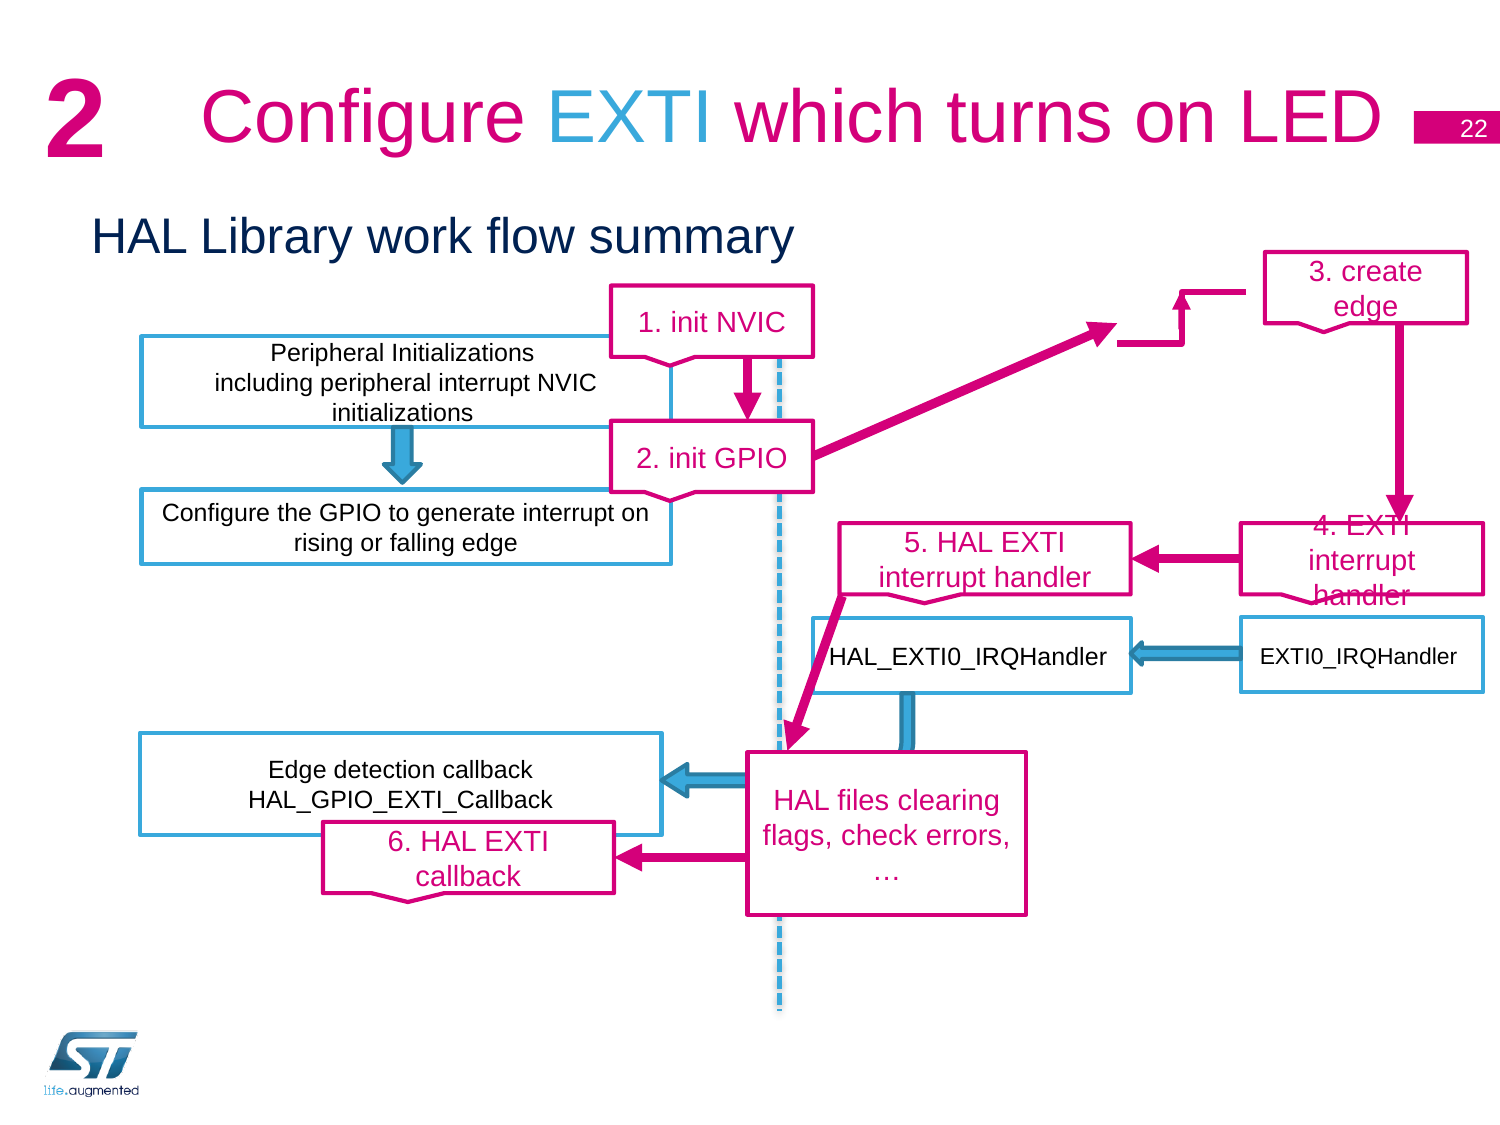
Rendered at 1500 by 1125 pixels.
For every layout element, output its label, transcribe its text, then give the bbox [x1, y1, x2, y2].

picture [36, 1022, 147, 1103]
text_box 6. HAL EXTI callback [320, 819, 617, 905]
list HAL Library work flow summary [75, 196, 1427, 359]
text_box [898, 691, 916, 750]
text_box HAL_EXTI0_IRQHandler [846, 616, 1133, 695]
text_box 2. init GPIO [783, 418, 816, 495]
text_box 2 [29, 19, 151, 207]
text_box 2. init GPIO [608, 418, 775, 503]
text_box Configure the GPIO to generate interrupt on rising or falling edge [139, 487, 673, 566]
text_box 3. create edge [1262, 249, 1470, 335]
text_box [1116, 291, 1247, 344]
text_box [1128, 640, 1243, 667]
text_box Edge detection callback HAL_GPIO_EXTI_Callback [138, 731, 664, 837]
text_box EXTI0_IRQHandler [1239, 615, 1485, 694]
text_box [381, 424, 423, 485]
text_box HAL files clearing flags, check errors, … [745, 750, 775, 917]
title Configure EXTI which turns on LED [74, 18, 1400, 196]
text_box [812, 323, 1118, 457]
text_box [787, 595, 843, 751]
text_box [659, 762, 745, 799]
text_box 1. init NVIC [608, 283, 816, 368]
text_box HAL files clearing flags, check errors, … [783, 750, 1028, 917]
text_box 4. EXTI interrupt handler [1238, 521, 1486, 606]
slide_number 22 [1413, 111, 1500, 144]
text_box Peripheral Initializations including peripheral interrupt NVIC initializations [139, 334, 673, 429]
text_box 5. HAL EXTI interrupt handler [837, 521, 1133, 606]
